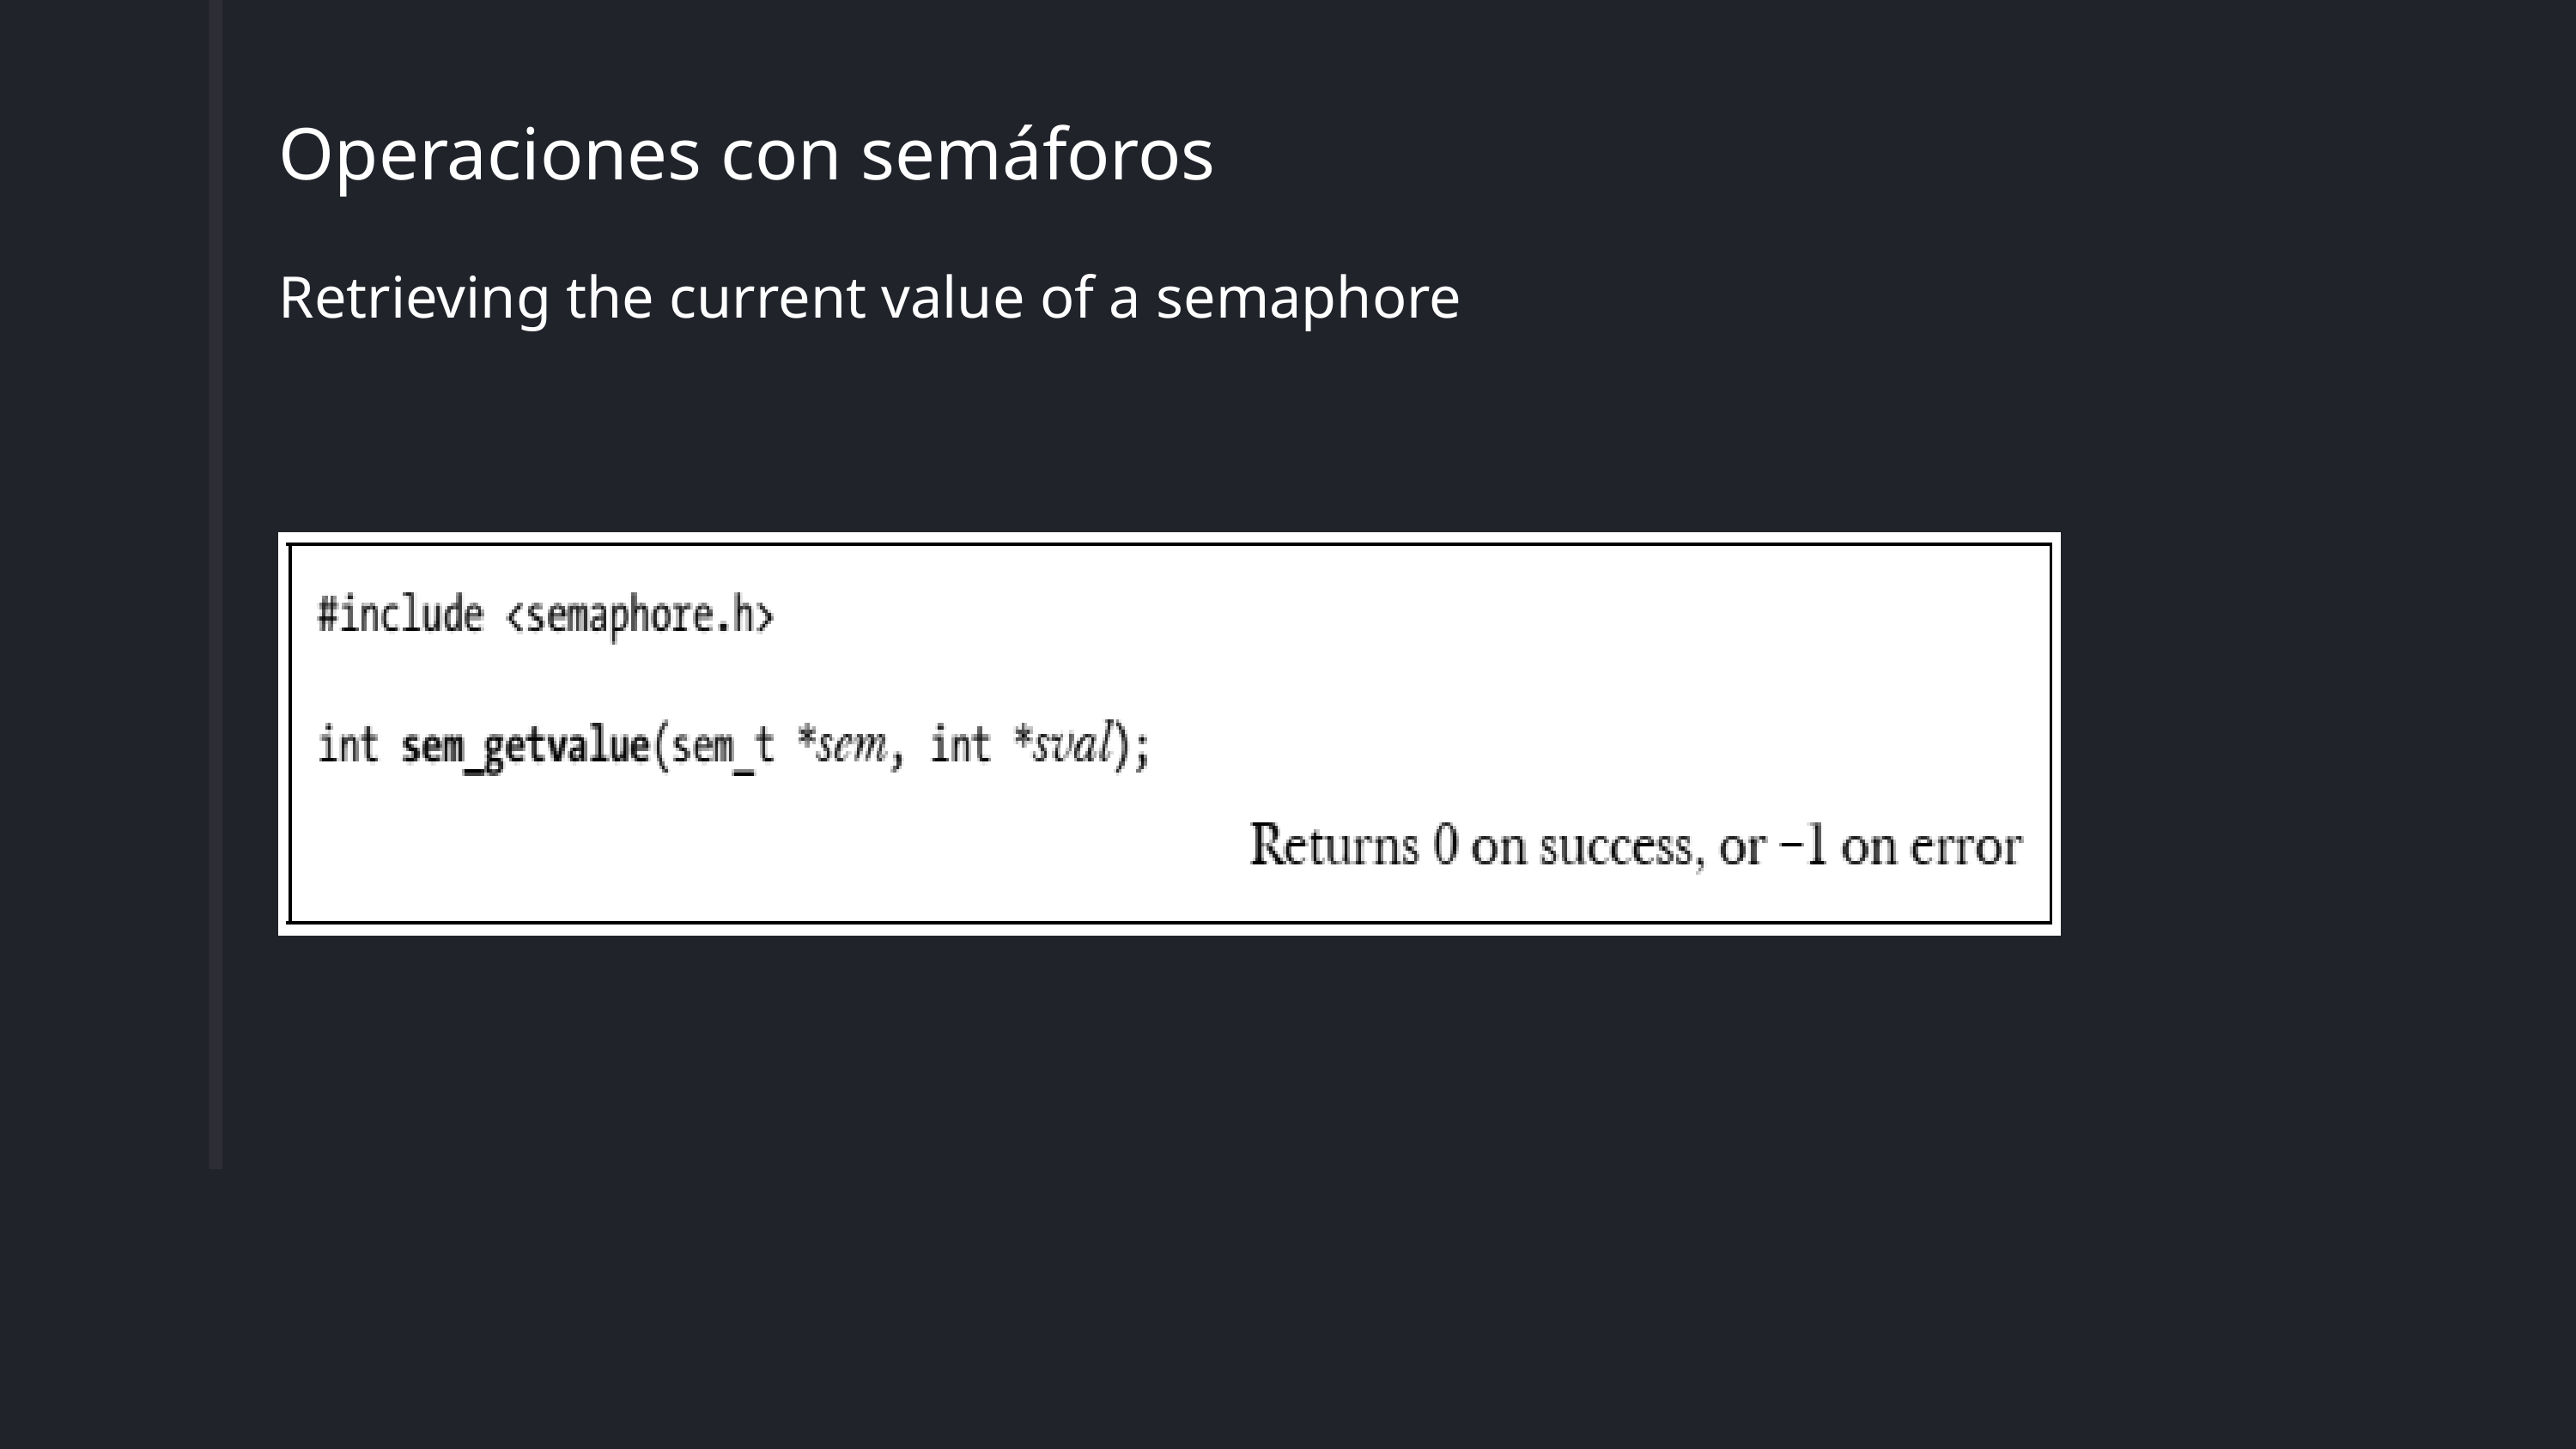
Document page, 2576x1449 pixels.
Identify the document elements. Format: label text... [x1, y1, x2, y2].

text_box Retrieving the current value of a semaphore [278, 277, 2383, 382]
picture [278, 532, 2061, 937]
text_box Operaciones con semáforos [278, 112, 1509, 195]
